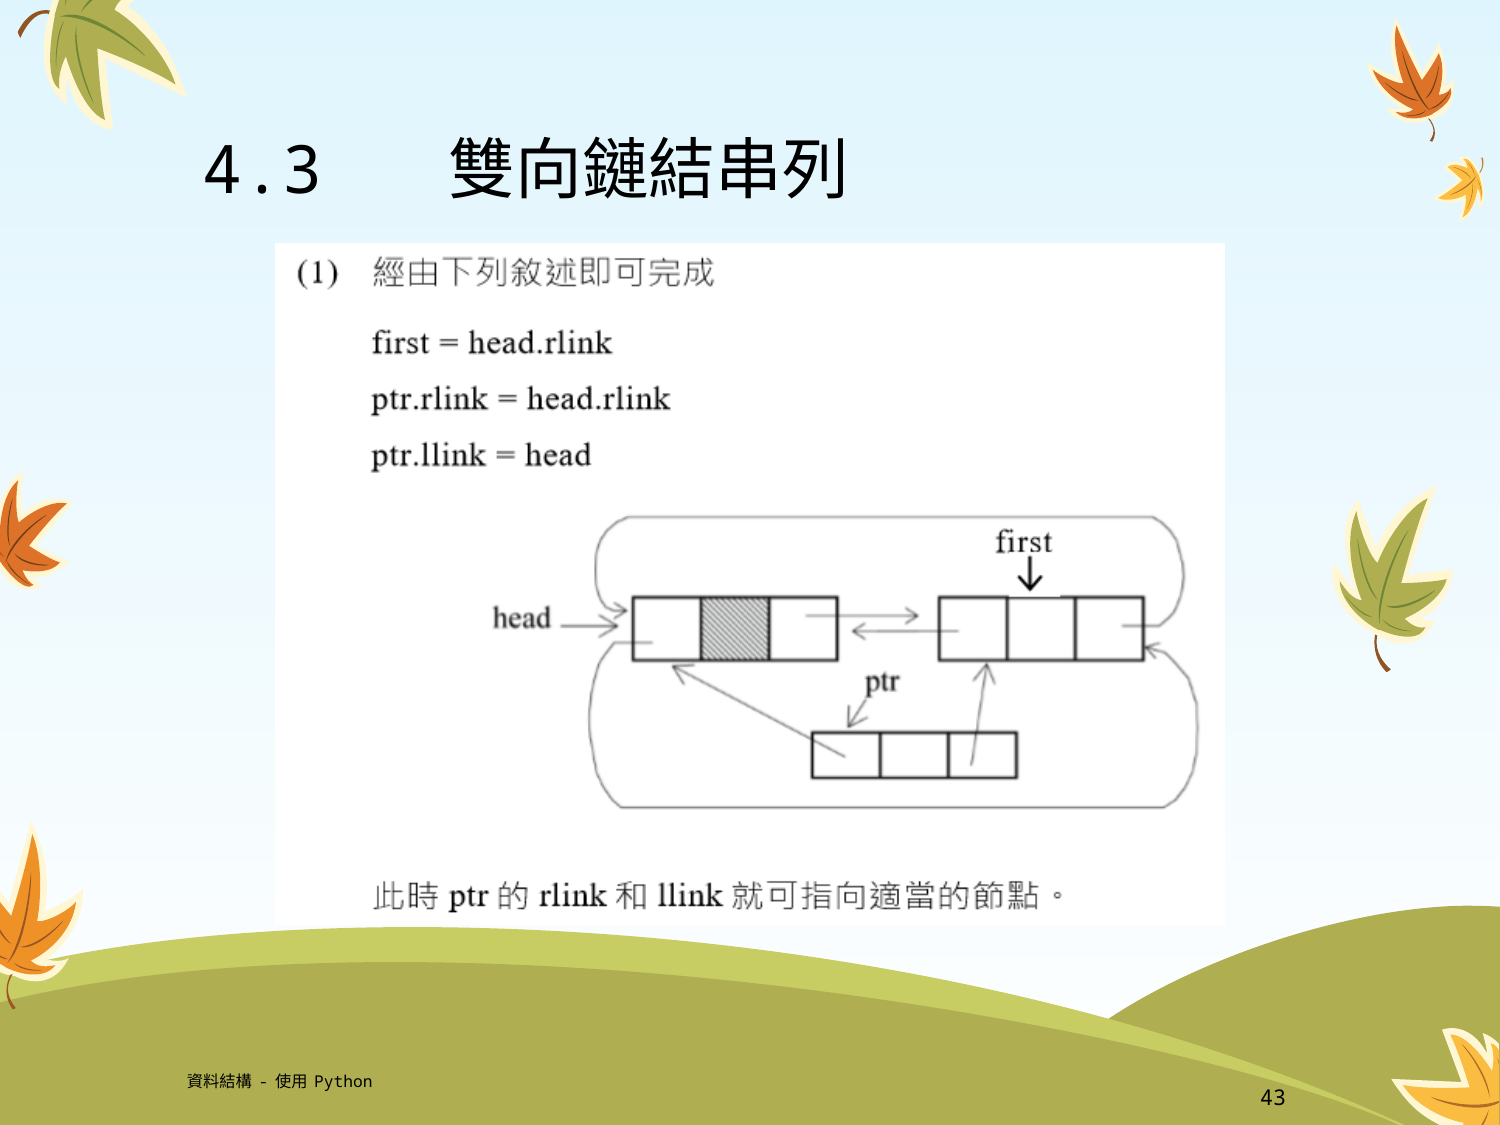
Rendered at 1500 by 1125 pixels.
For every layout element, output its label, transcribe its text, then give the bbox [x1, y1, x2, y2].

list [275, 243, 1225, 925]
footer 資料結構-使用Python [171, 1065, 1031, 1105]
title 4.3 雙向鏈結串列 [187, 12, 1312, 216]
slide_number 43 [1222, 1082, 1302, 1122]
